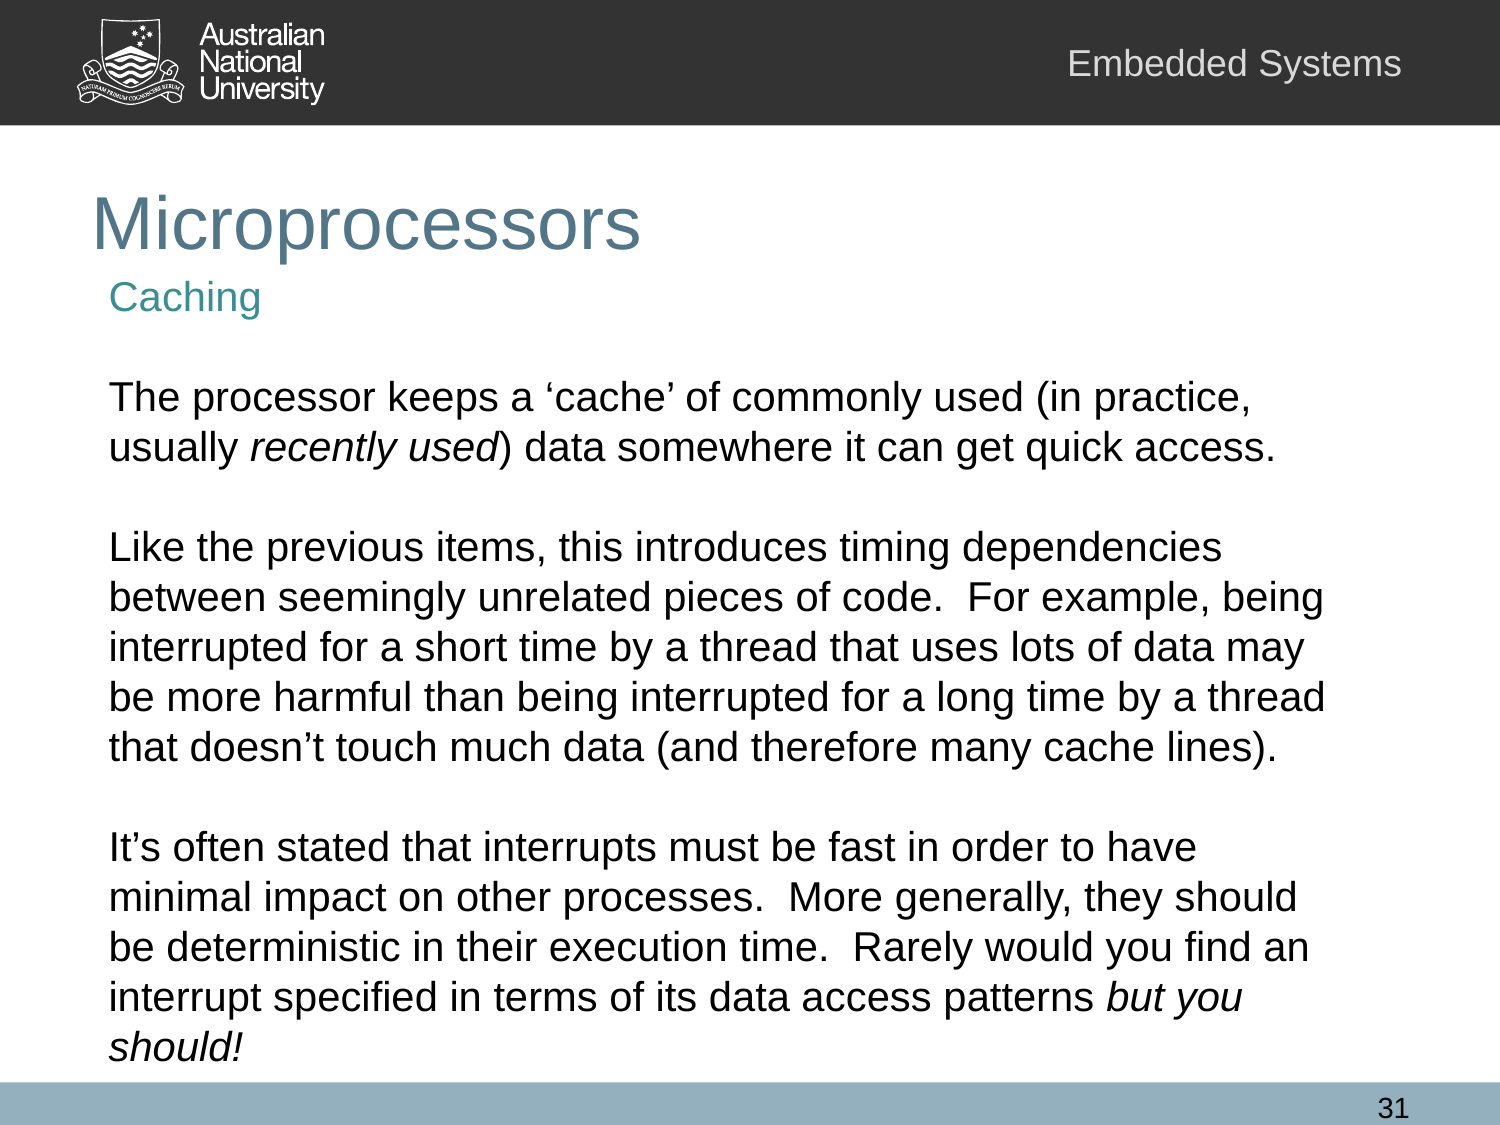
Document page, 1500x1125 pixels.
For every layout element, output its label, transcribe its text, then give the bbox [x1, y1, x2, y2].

slide_number 31 [1328, 1082, 1426, 1118]
title Microprocessors [76, 125, 1428, 314]
text_box Caching The processor keeps a ‘cache’ of commonly used (in practice, usually recently used) data somewhere it can get quick access. Like the previous items, this introduces timing dependencies between seemingly unrelated pieces of code. For example, being interrupted for a short time by a thread that uses lots of data may be more harmful than being interrupted for a long time by a thread that doesn’t touch much data (and therefore many cache lines). It’s often stated that interrupts must be fast in order to have minimal impact on other processes. More generally, they should be deterministic in their execution time. Rarely would you find an interrupt specified in terms of its data access patterns but you should! [93, 262, 1352, 1078]
